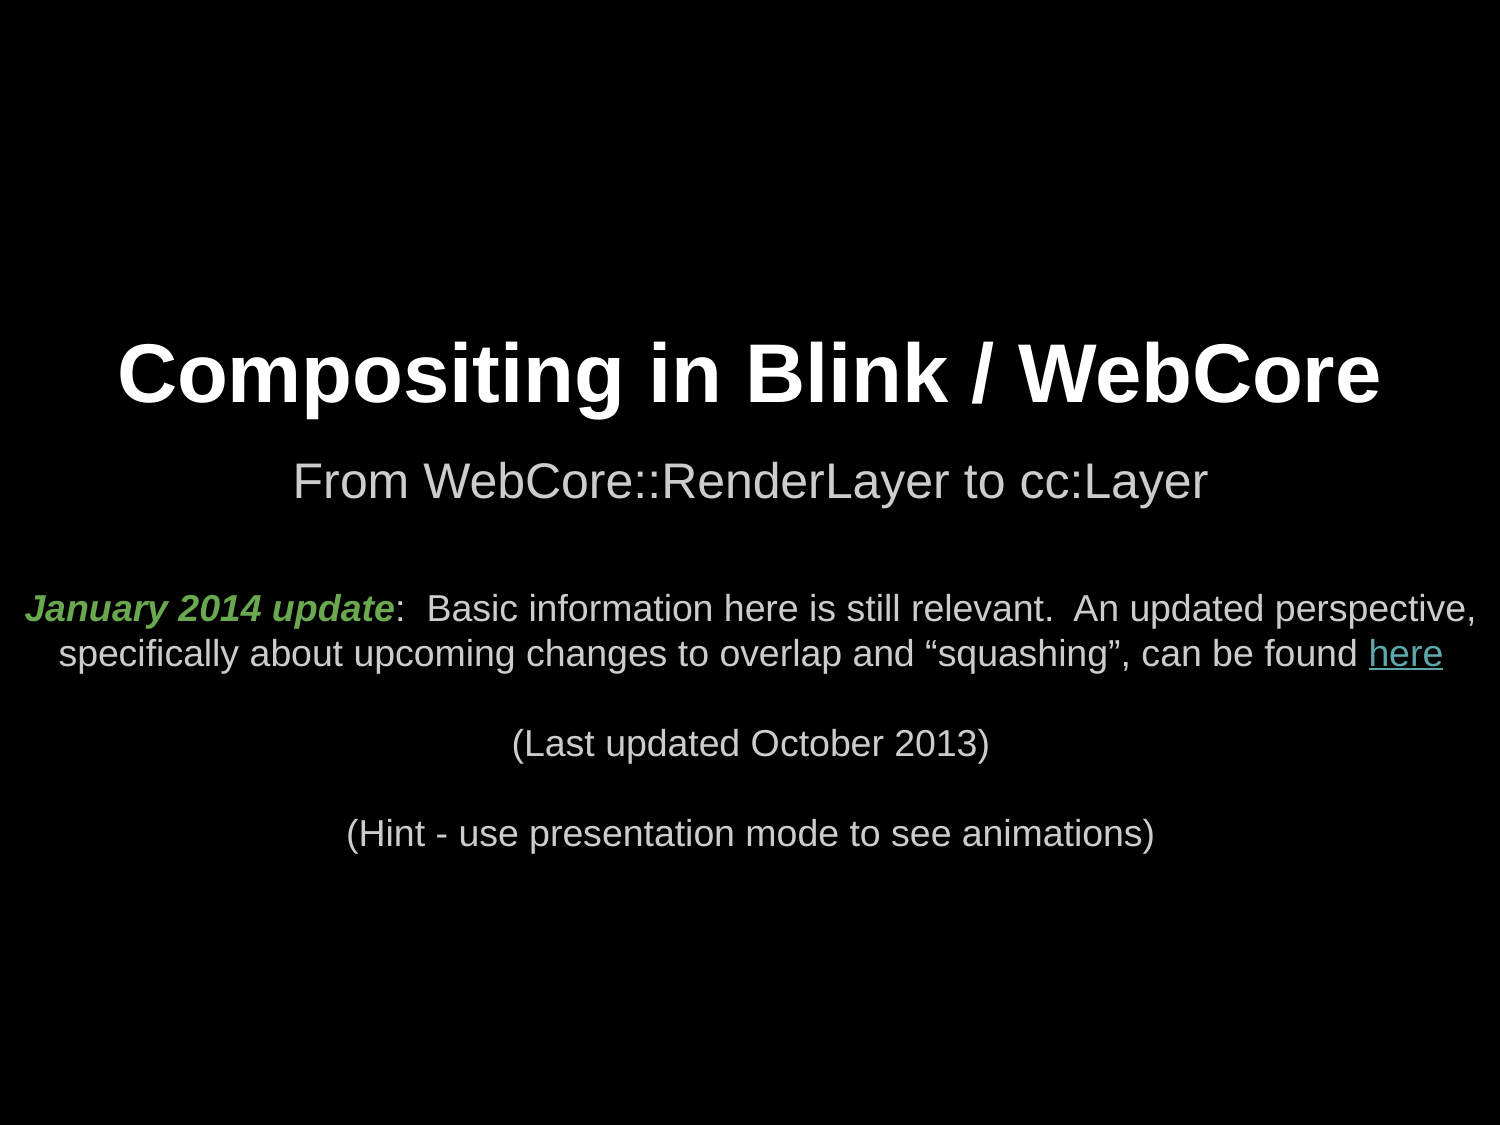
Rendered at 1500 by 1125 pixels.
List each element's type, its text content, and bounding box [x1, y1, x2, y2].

title Compositing in Blink / WebCore [6, 179, 1494, 433]
subtitle From WebCore::RenderLayer to cc:Layer January 2014 update: Basic information here is still relevant. An updated perspective, specifically about upcoming changes to overlap and “squashing”, can be found here (Last updated October 2013) (Hint - use presentation mode to see animations) [3, 433, 1499, 951]
